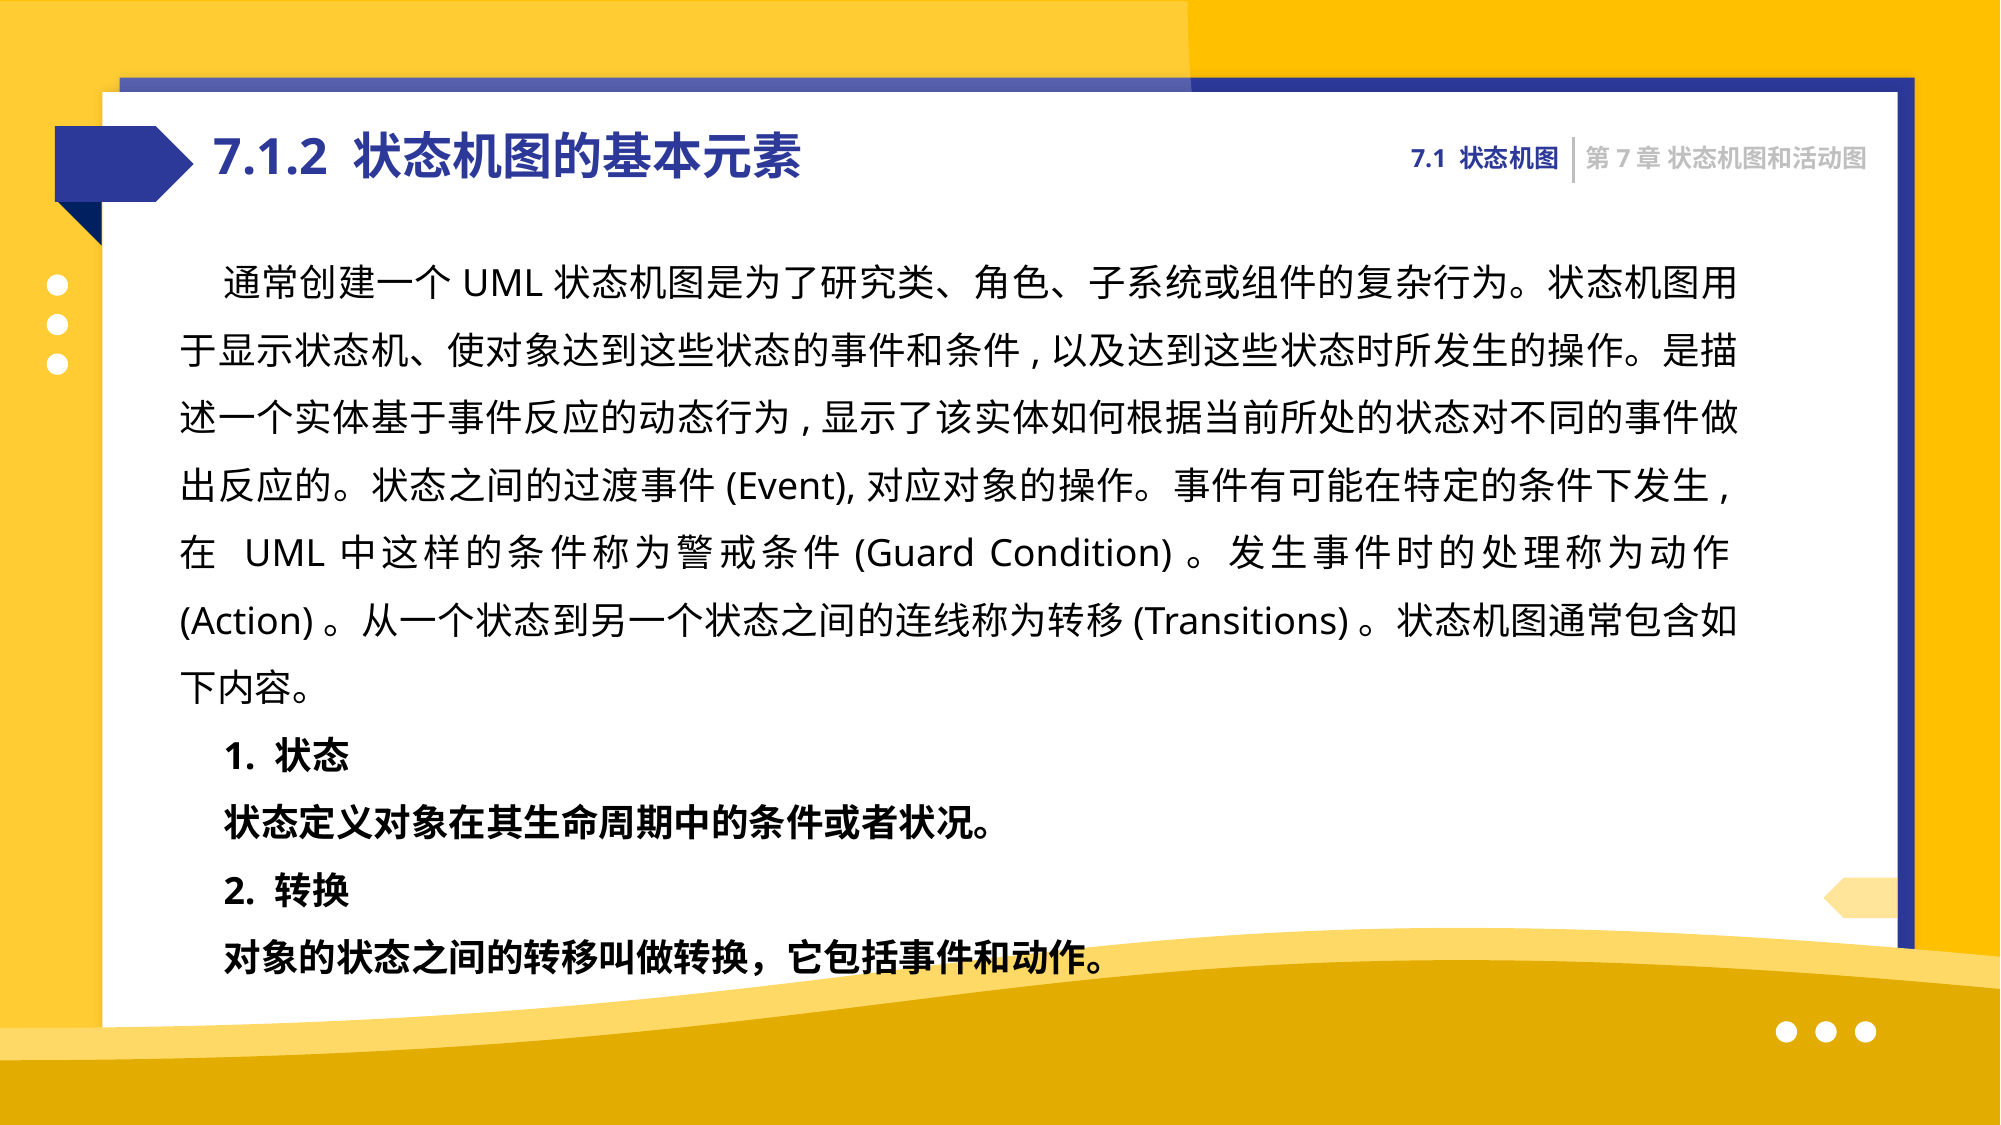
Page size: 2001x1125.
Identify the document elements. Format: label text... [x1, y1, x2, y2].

text_box 7.1 状态机图 [1396, 134, 1574, 180]
text_box 第7章 状态机图和活动图 [1574, 135, 1883, 180]
text_box 7.1.2 状态机图的基本元素 [199, 117, 818, 193]
text_box 通常创建一个UML状态机图是为了研究类、角色、子系统或组件的复杂行为。状态机图用于显示状态机、使对象达到这些状态的事件和条件,以及达到这些状态时所发生的操作。是描述一个实体基于事件反应的动态行为,显示了该实体如何根据当前所处的状态对不同的事件做出反应的。状态之间的过渡事件(Event),对应对象的操作。事件有可能在特定的条件下发生,在 UML中这样的条件称为警戒条件(Guard Condition)。发生事件时的处理称为动作(Action)。从一个状态到另一个状态之间的连线称为转移(Transitions)。状态机图通常包含如下内容。 1. 状态 状态定义对象在其生命周期中的条件或者状况。 2. 转换 对象的状态之间的转移叫做转换，它包括事件和动作。 [165, 229, 1754, 987]
